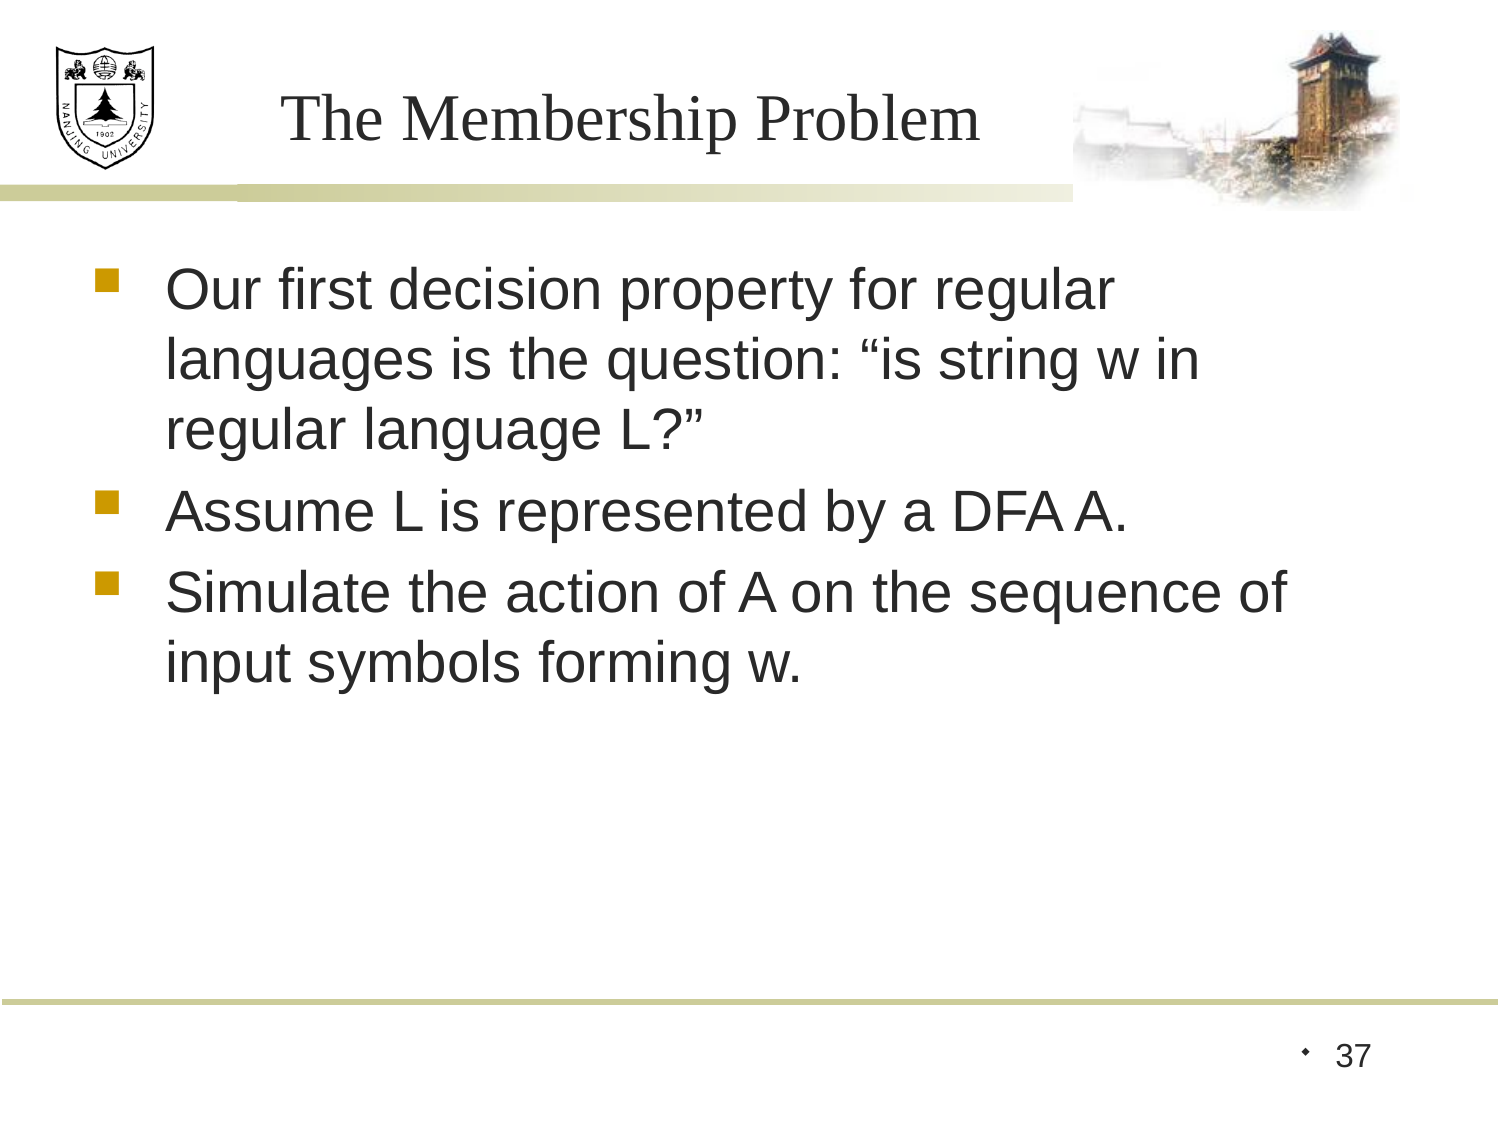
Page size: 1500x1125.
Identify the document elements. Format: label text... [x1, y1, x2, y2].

list Our first decision property for regular languages is the question: “is string w in regular language L?” Assume L is represented by a DFA A. Simulate the action of A on the sequence of input symbols forming w. [76, 243, 1413, 965]
picture [1073, 30, 1400, 211]
title The Membership Problem [171, 66, 1093, 161]
slide_number 37 [1234, 1030, 1388, 1107]
picture [2, 999, 1498, 1005]
picture [50, 42, 160, 173]
